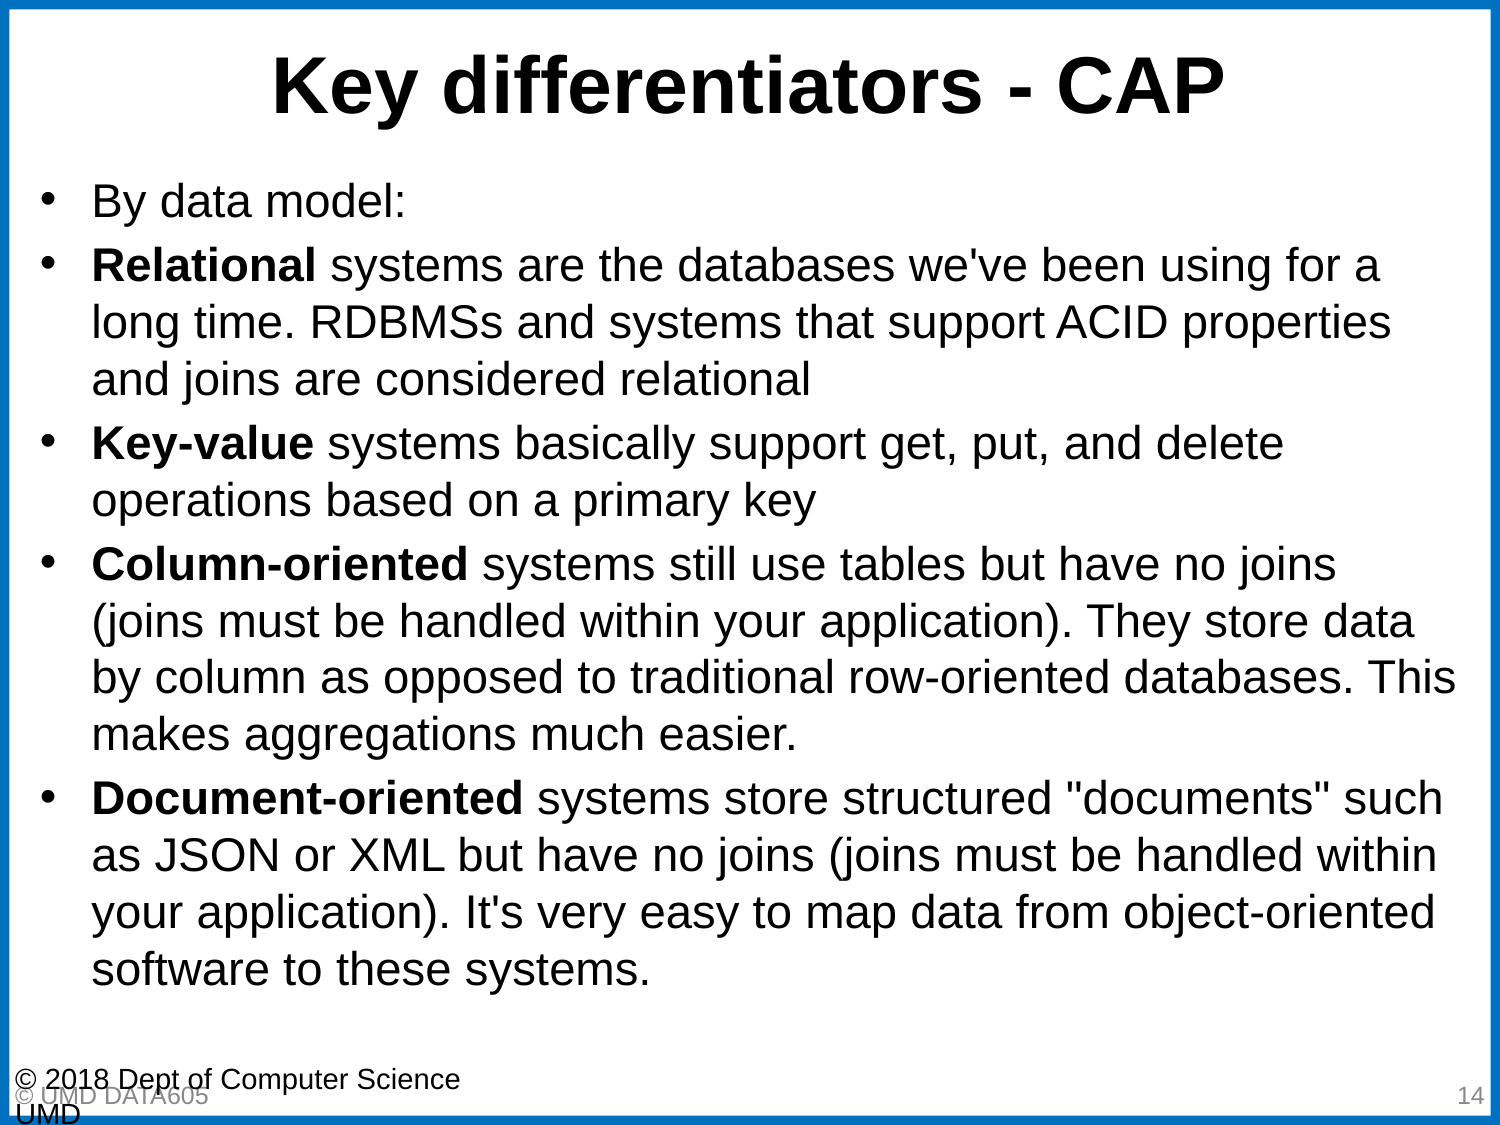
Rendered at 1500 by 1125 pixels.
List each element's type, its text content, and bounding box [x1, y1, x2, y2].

list By data model: Relational systems are the databases we've been using for a long time. RDBMSs and systems that support ACID properties and joins are considered relational Key-value systems basically support get, put, and delete operations based on a primary key Column-oriented systems still use tables but have no joins (joins must be handled within your application). They store data by column as opposed to traditional row-oriented databases. This makes aggregations much easier. Document-oriented systems store structured "documents" such as JSON or XML but have no joins (joins must be handled within your application). It's very easy to map data from object-oriented software to these systems. [24, 162, 1475, 1025]
slide_number ‹#› [1149, 1065, 1500, 1125]
title Key differentiators - CAP [24, 24, 1475, 138]
footer © 2018 Dept of Computer Science UMD [0, 1065, 550, 1125]
